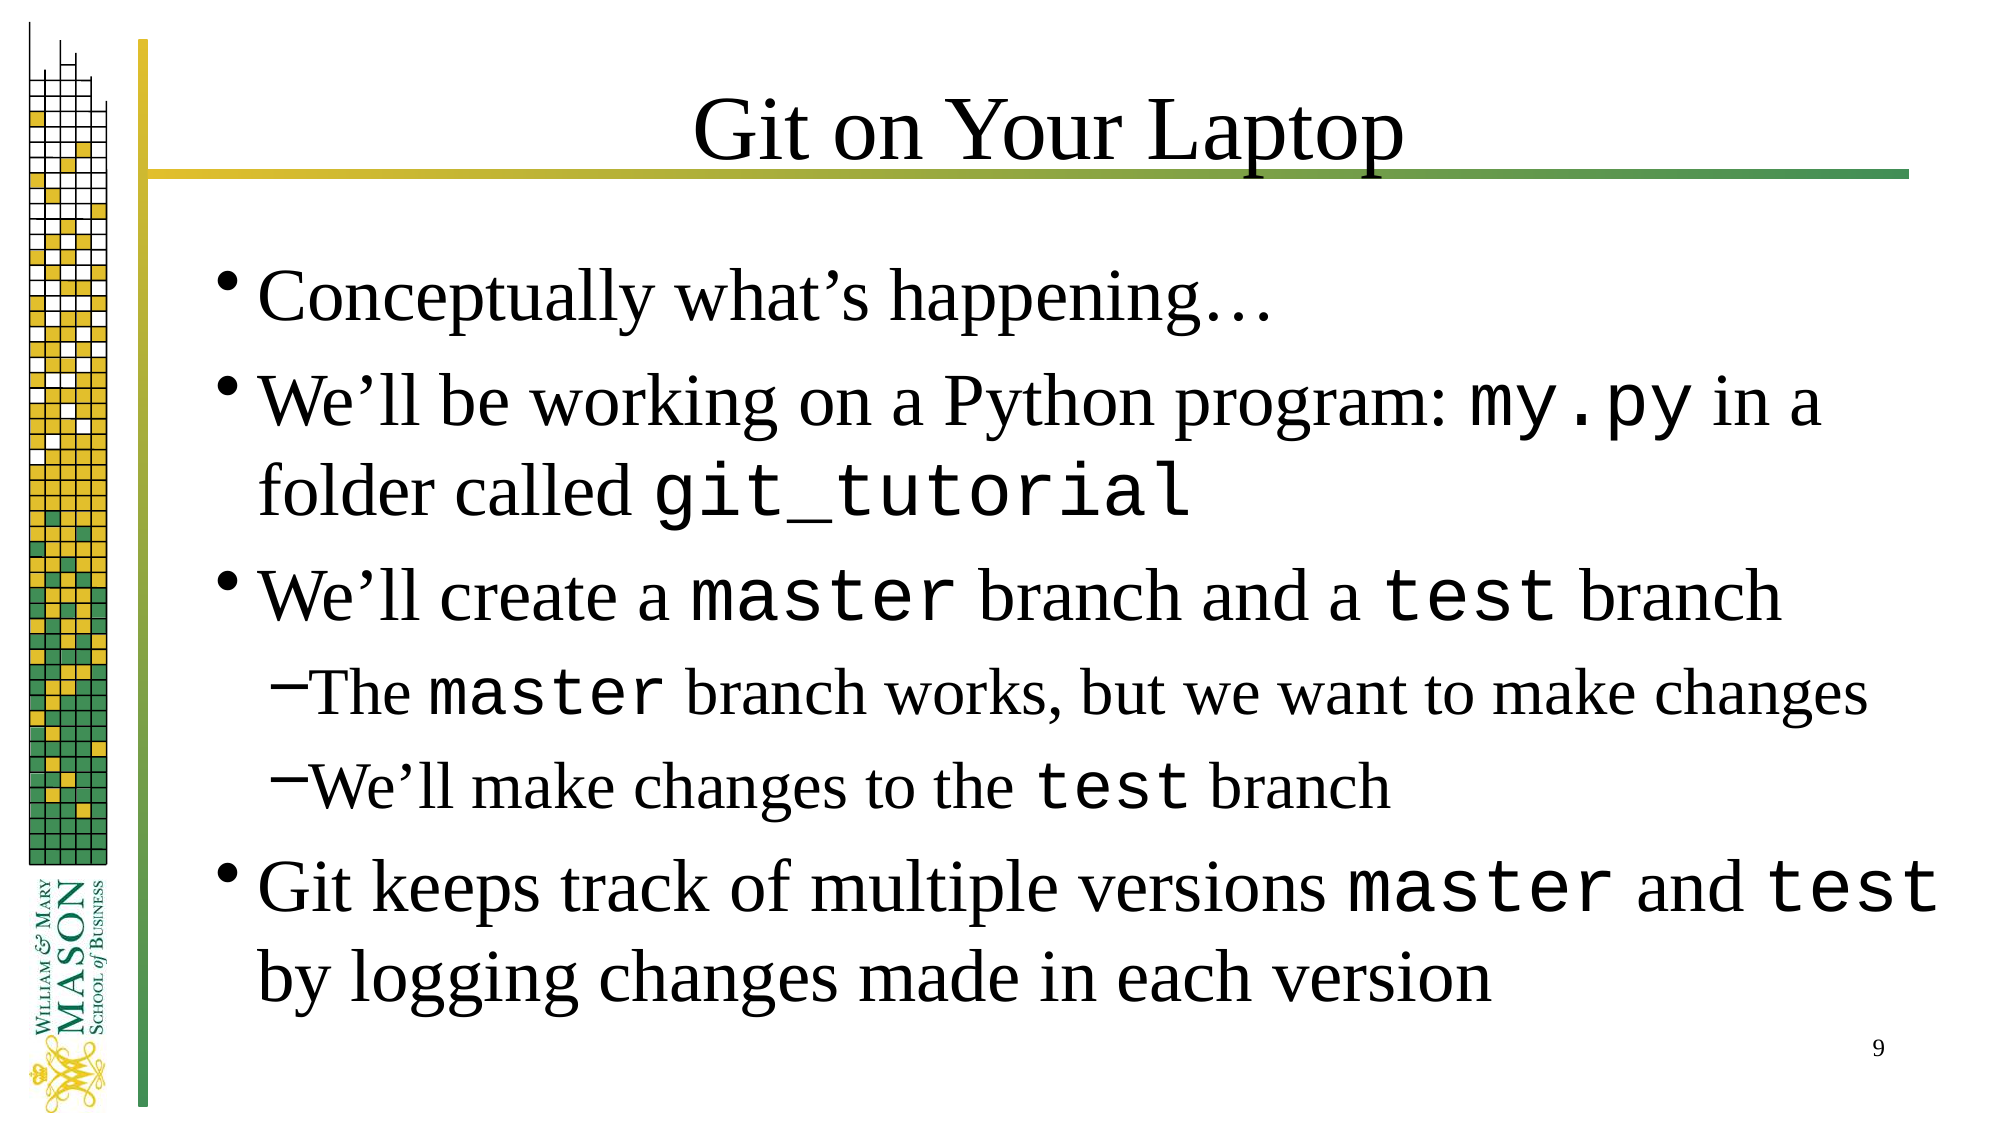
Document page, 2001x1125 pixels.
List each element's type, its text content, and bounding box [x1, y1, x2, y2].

list Conceptually what’s happening… We’ll be working on a Python program: my.py in a folder called git_tutorial We’ll create a master branch and a test branch The master branch works, but we want to make changes We’ll make changes to the test branch Git keeps track of multiple versions master and test by logging changes made in each version [200, 237, 1963, 1005]
title Git on Your Laptop [200, 45, 1900, 200]
picture [29, 879, 107, 1113]
slide_number 9 [1398, 1024, 1901, 1103]
